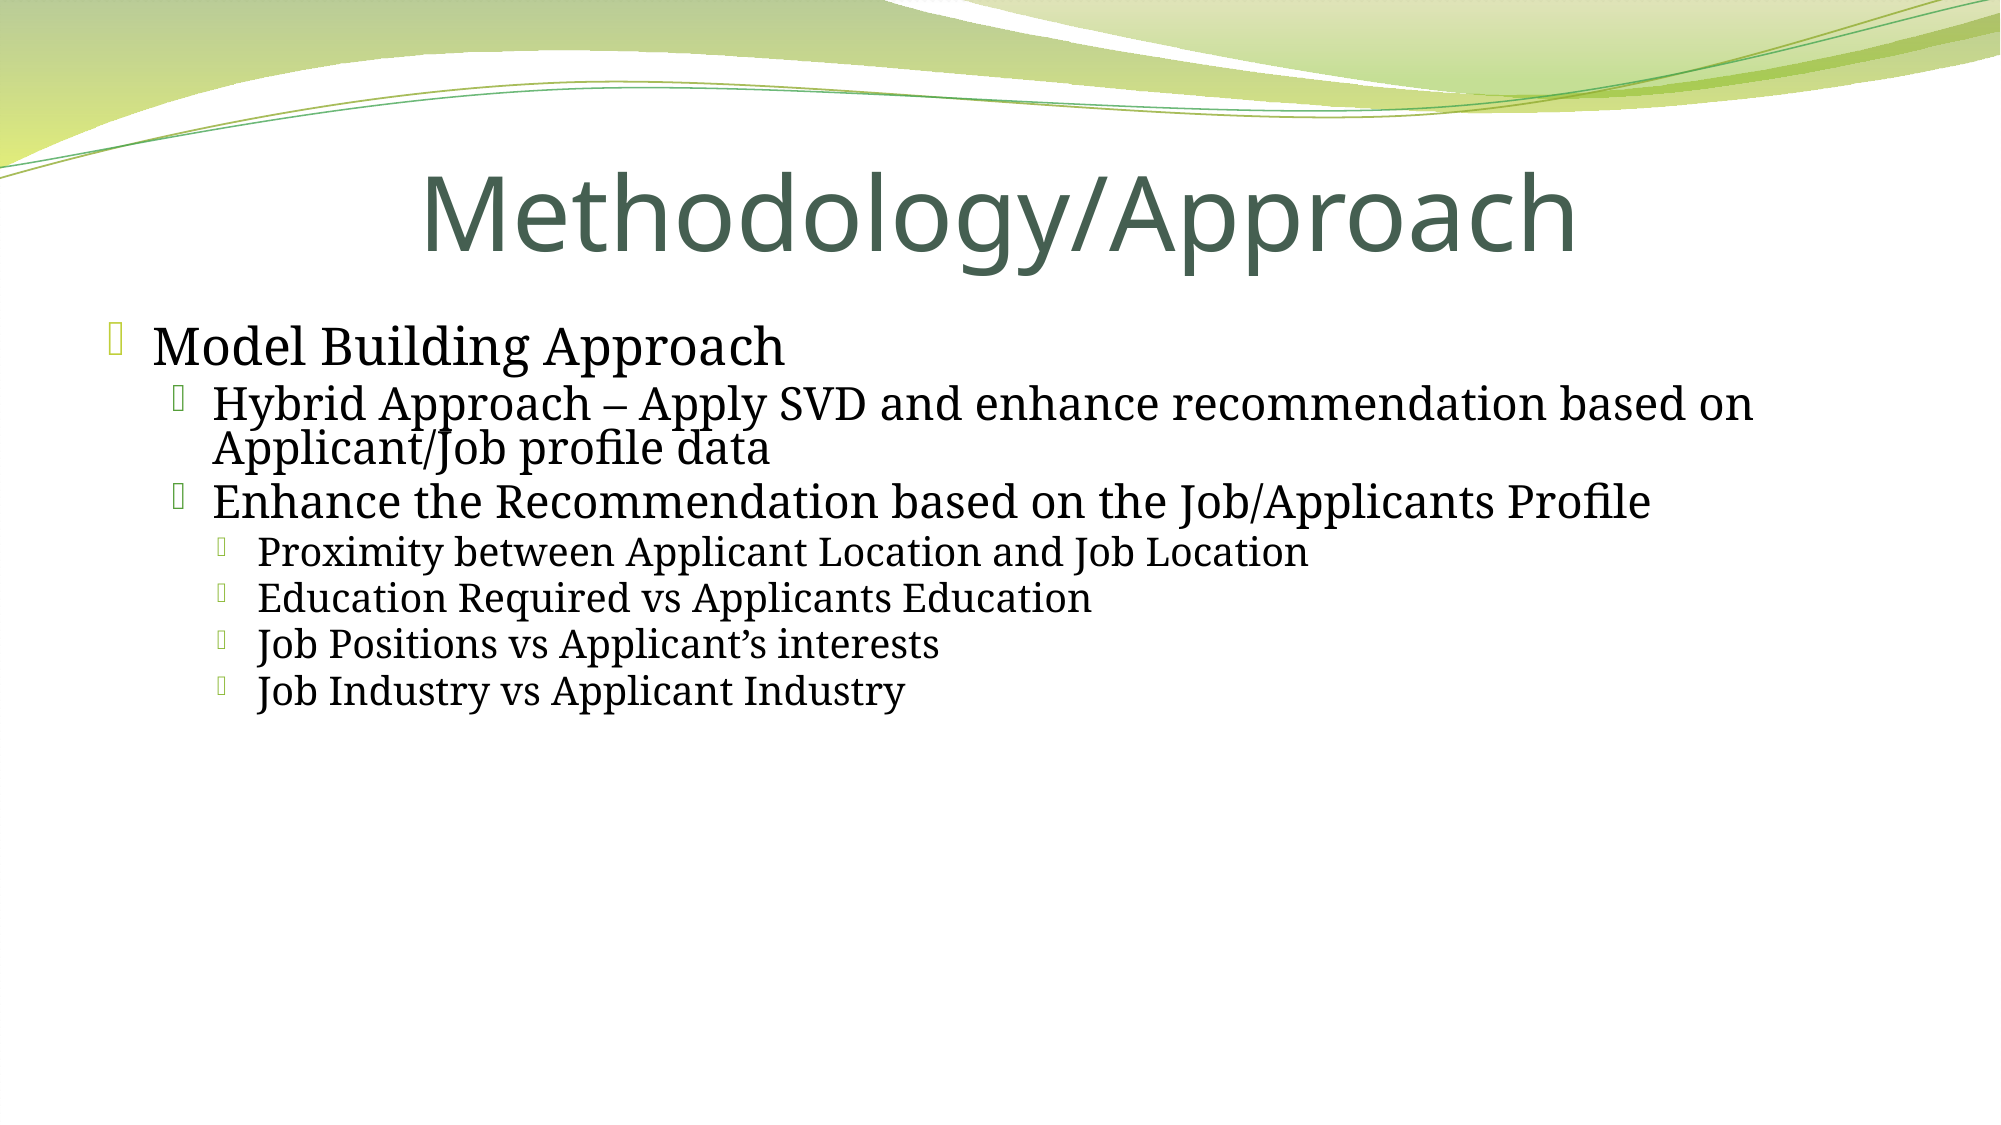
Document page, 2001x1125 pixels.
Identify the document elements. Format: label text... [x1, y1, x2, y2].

title Methodology/Approach [99, 128, 1901, 274]
list Model Building Approach Hybrid Approach – Apply SVD and enhance recommendation based on Applicant/Job profile data Enhance the Recommendation based on the Job/Applicants Profile Proximity between Applicant Location and Job Location Education Required vs Applicants Education Job Positions vs Applicant’s interests Job Industry vs Applicant Industry [99, 316, 1901, 1038]
